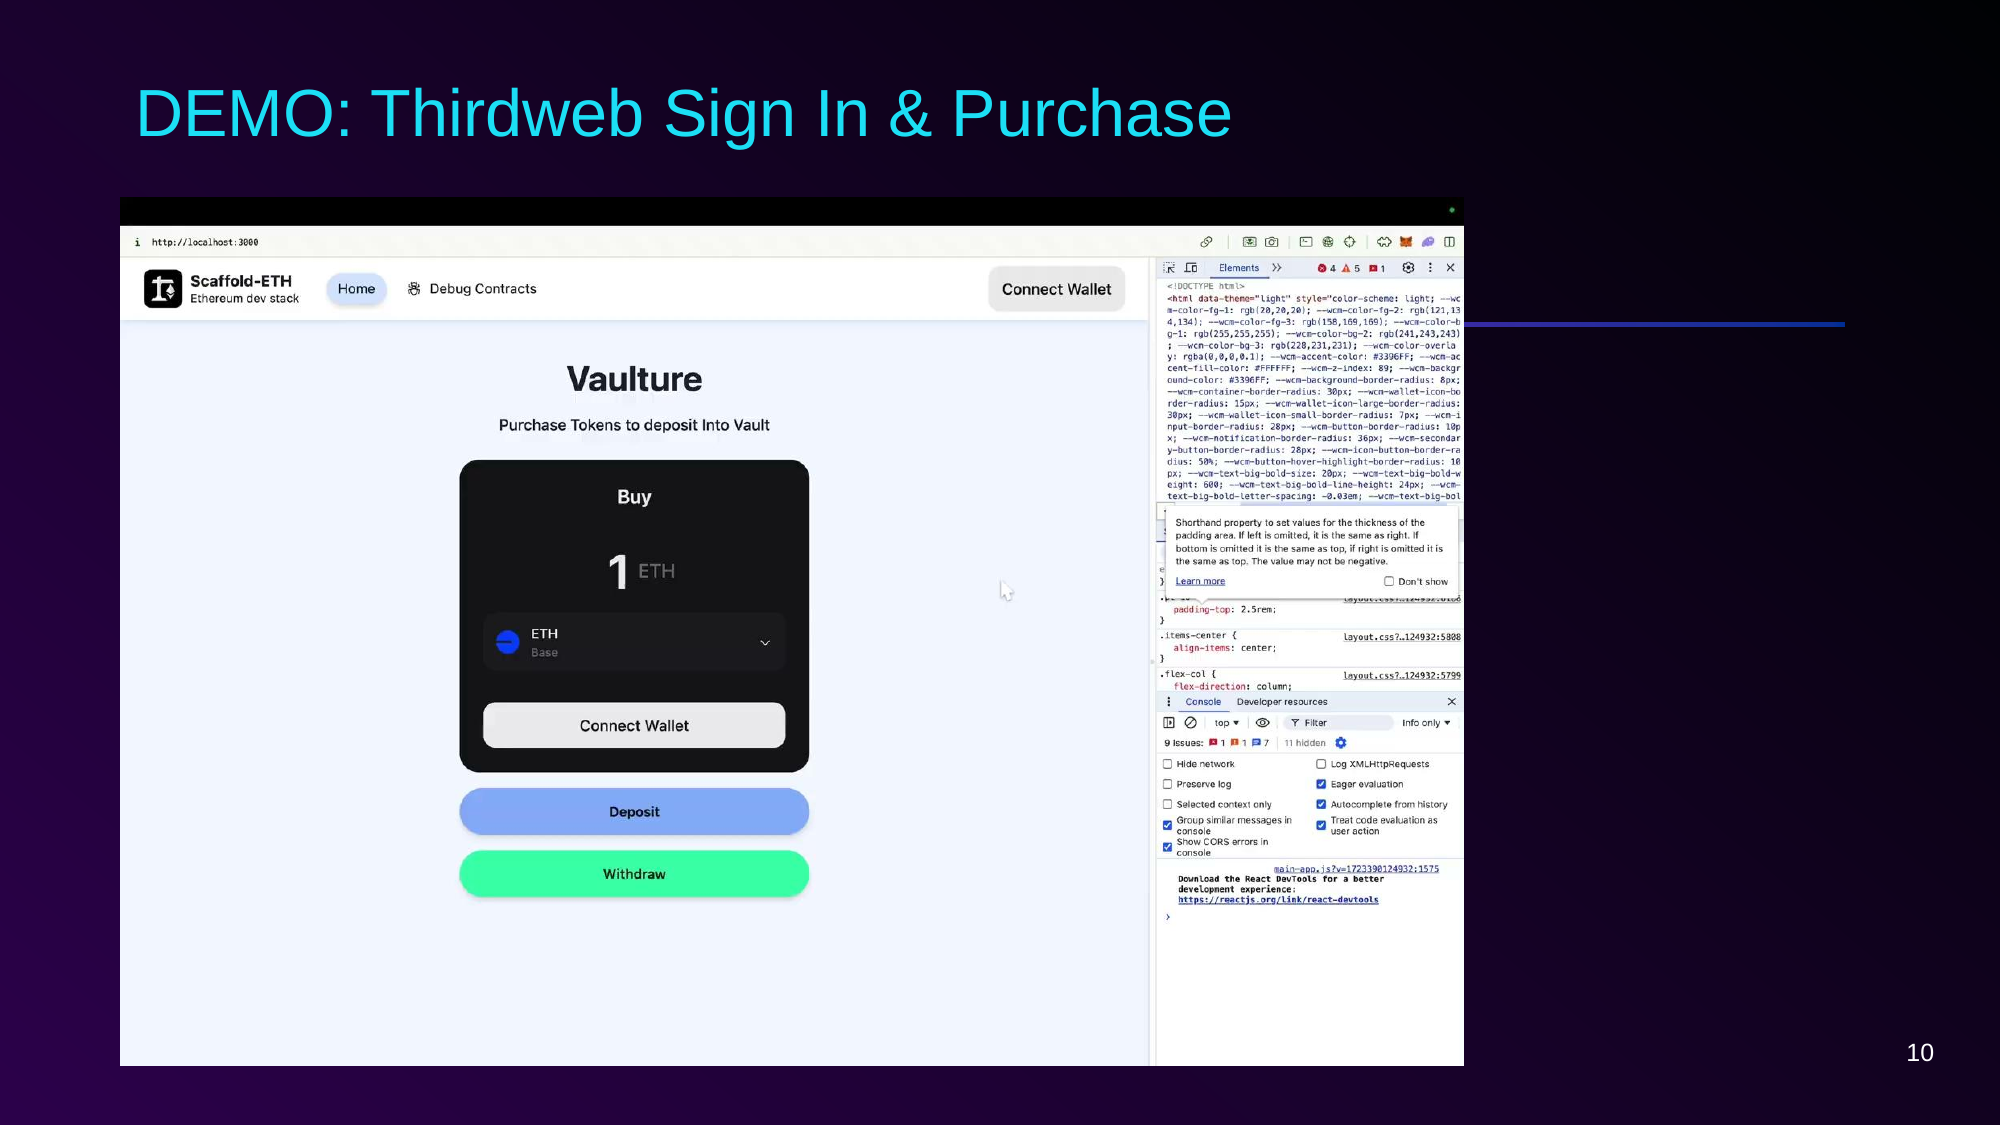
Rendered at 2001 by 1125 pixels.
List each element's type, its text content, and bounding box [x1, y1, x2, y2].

text_box ‹#› [1499, 1021, 1950, 1082]
title DEMO: Thirdweb Sign In & Purchase [120, 71, 1846, 290]
picture [120, 196, 1847, 1067]
